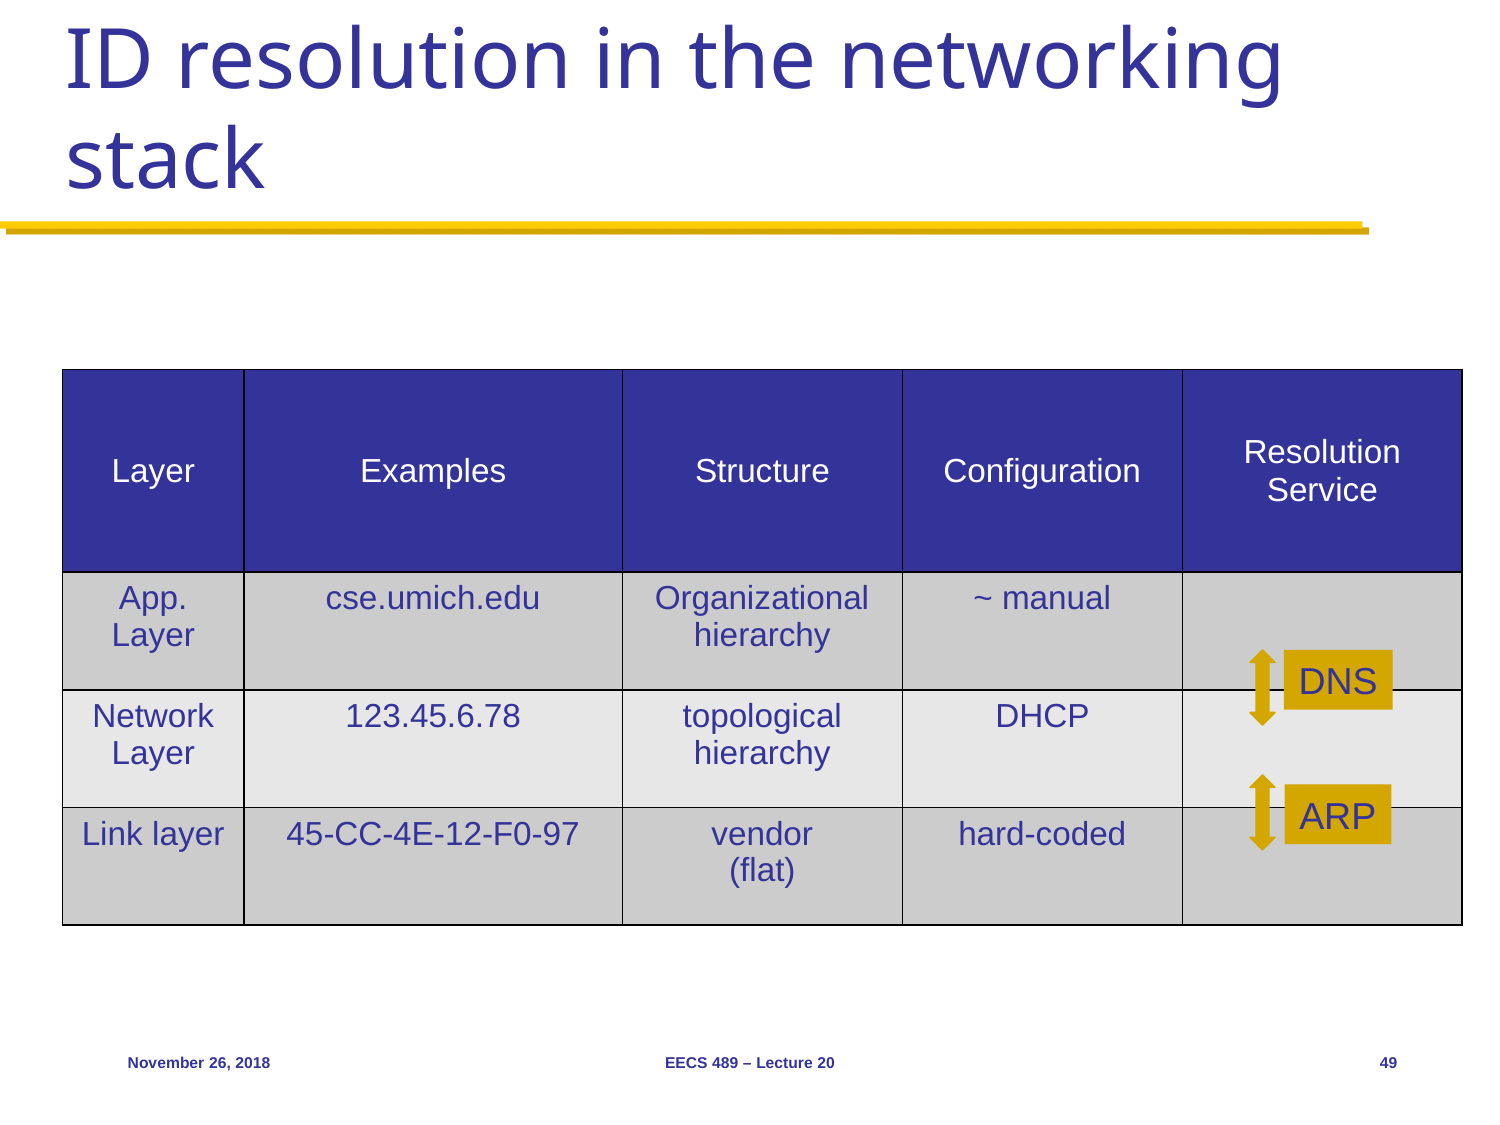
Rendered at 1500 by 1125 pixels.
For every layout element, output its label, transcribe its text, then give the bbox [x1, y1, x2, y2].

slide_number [112, 1024, 426, 1101]
table_header Resolution Service [1183, 370, 1461, 571]
table_cell vendor (flat) [623, 808, 902, 924]
table_cell App. Layer [63, 573, 243, 689]
title ID resolution in the networking stack [49, 24, 1451, 213]
slide_number 49 [1312, 1024, 1413, 1101]
table_cell topological hierarchy [623, 691, 902, 807]
table_cell cse.umich.edu [245, 573, 622, 689]
table_cell [1183, 573, 1461, 689]
table_cell hard-coded [903, 808, 1182, 924]
table_cell ~ manual [903, 573, 1182, 689]
table_cell Network Layer [63, 691, 243, 807]
table_cell 45-CC-4E-12-F0-97 [245, 808, 622, 924]
table_cell DHCP [903, 691, 1182, 807]
table_header Examples [245, 370, 622, 571]
table_header Configuration [903, 370, 1182, 571]
table_header Structure [623, 370, 902, 571]
table_header Layer [63, 370, 243, 571]
text_box DNS [1283, 649, 1393, 710]
table_cell [1183, 808, 1461, 924]
text_box [1250, 774, 1276, 850]
footer EECS 489 – Lecture 20 [512, 1024, 988, 1101]
table_cell [1183, 691, 1461, 807]
text_box ARP [1284, 784, 1392, 845]
table_cell 123.45.6.78 [245, 691, 622, 807]
table_cell Organizational hierarchy [623, 573, 902, 689]
text_box [1250, 649, 1276, 725]
table_cell Link layer [63, 808, 243, 924]
